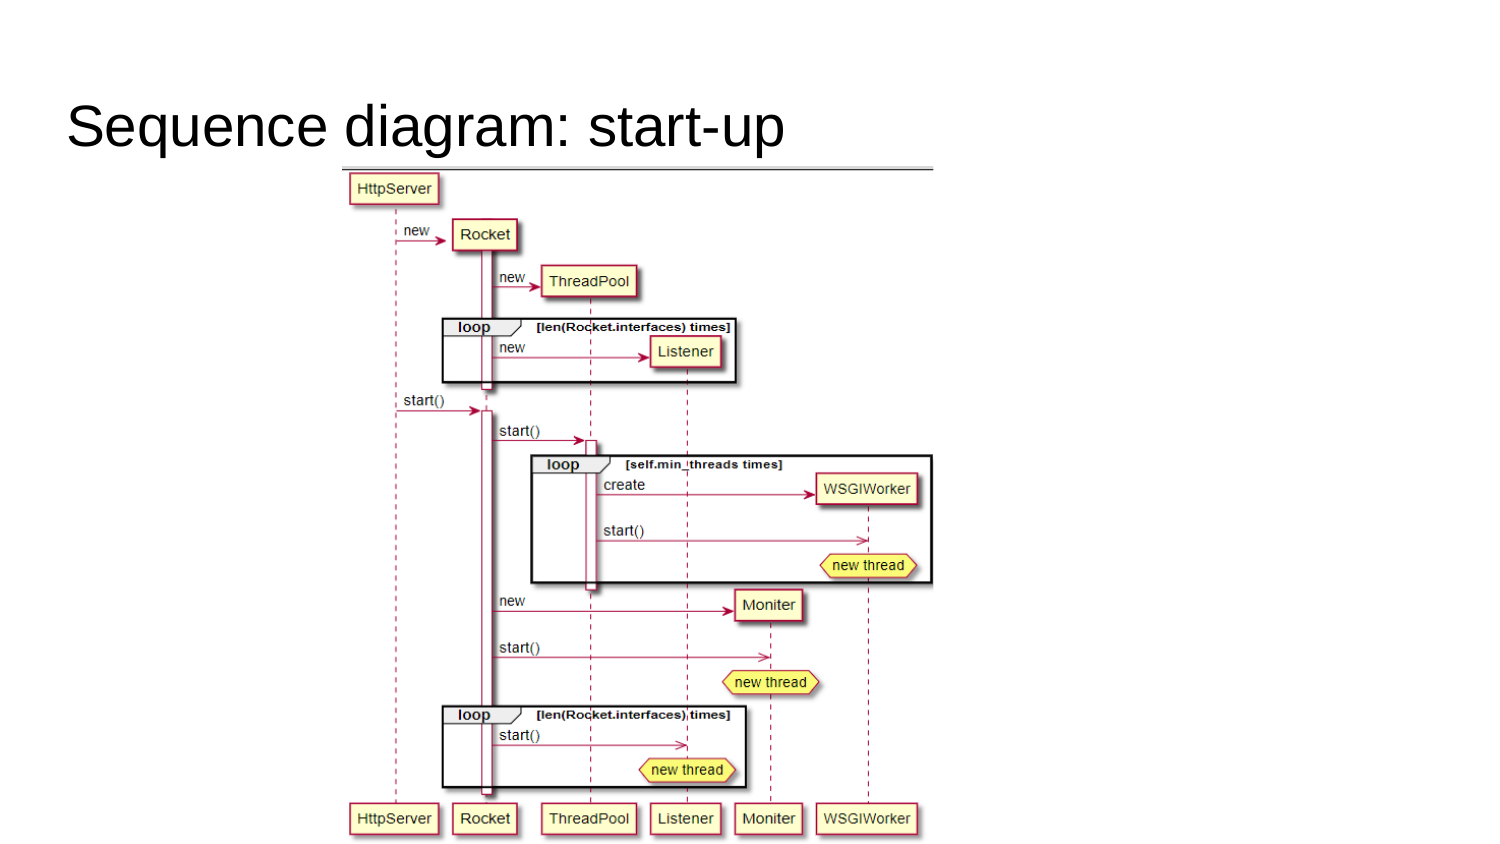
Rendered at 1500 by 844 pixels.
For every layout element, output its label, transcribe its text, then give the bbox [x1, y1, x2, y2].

picture [341, 166, 934, 844]
title Sequence diagram: start-up [51, 72, 1449, 167]
